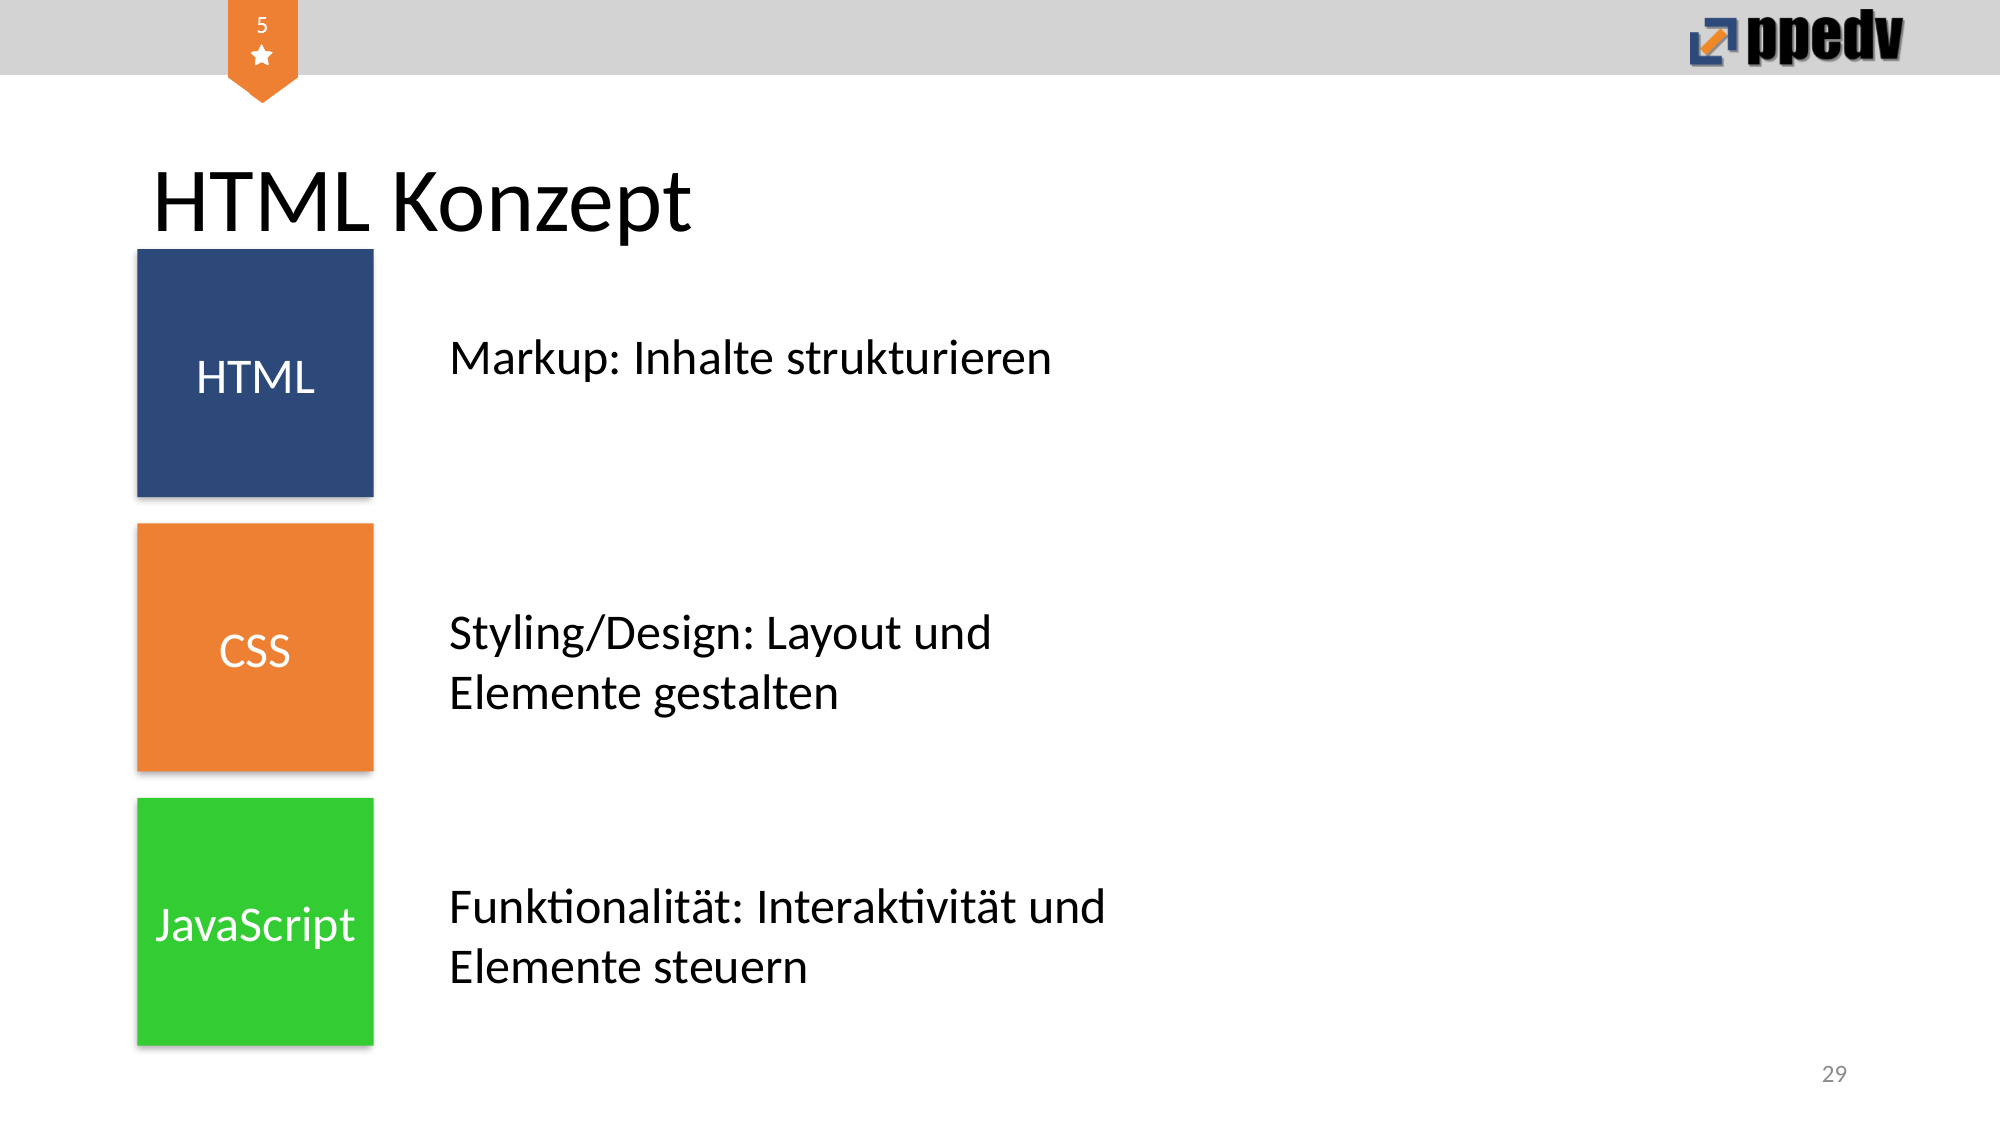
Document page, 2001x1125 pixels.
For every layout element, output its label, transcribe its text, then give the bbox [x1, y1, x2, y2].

picture [0, 0, 2000, 104]
text_box Markup: Inhalte strukturieren [435, 317, 1144, 393]
text_box Funktionalität: Interaktivität und Elemente steuern [435, 866, 1144, 1001]
slide_number 29 [1412, 1042, 1863, 1103]
title HTML Konzept [137, 75, 1863, 278]
text_box JavaScript [136, 797, 375, 1047]
text_box CSS [136, 522, 375, 772]
text_box Styling/Design: Layout und Elemente gestalten [435, 591, 1144, 727]
text_box HTML [136, 248, 375, 498]
